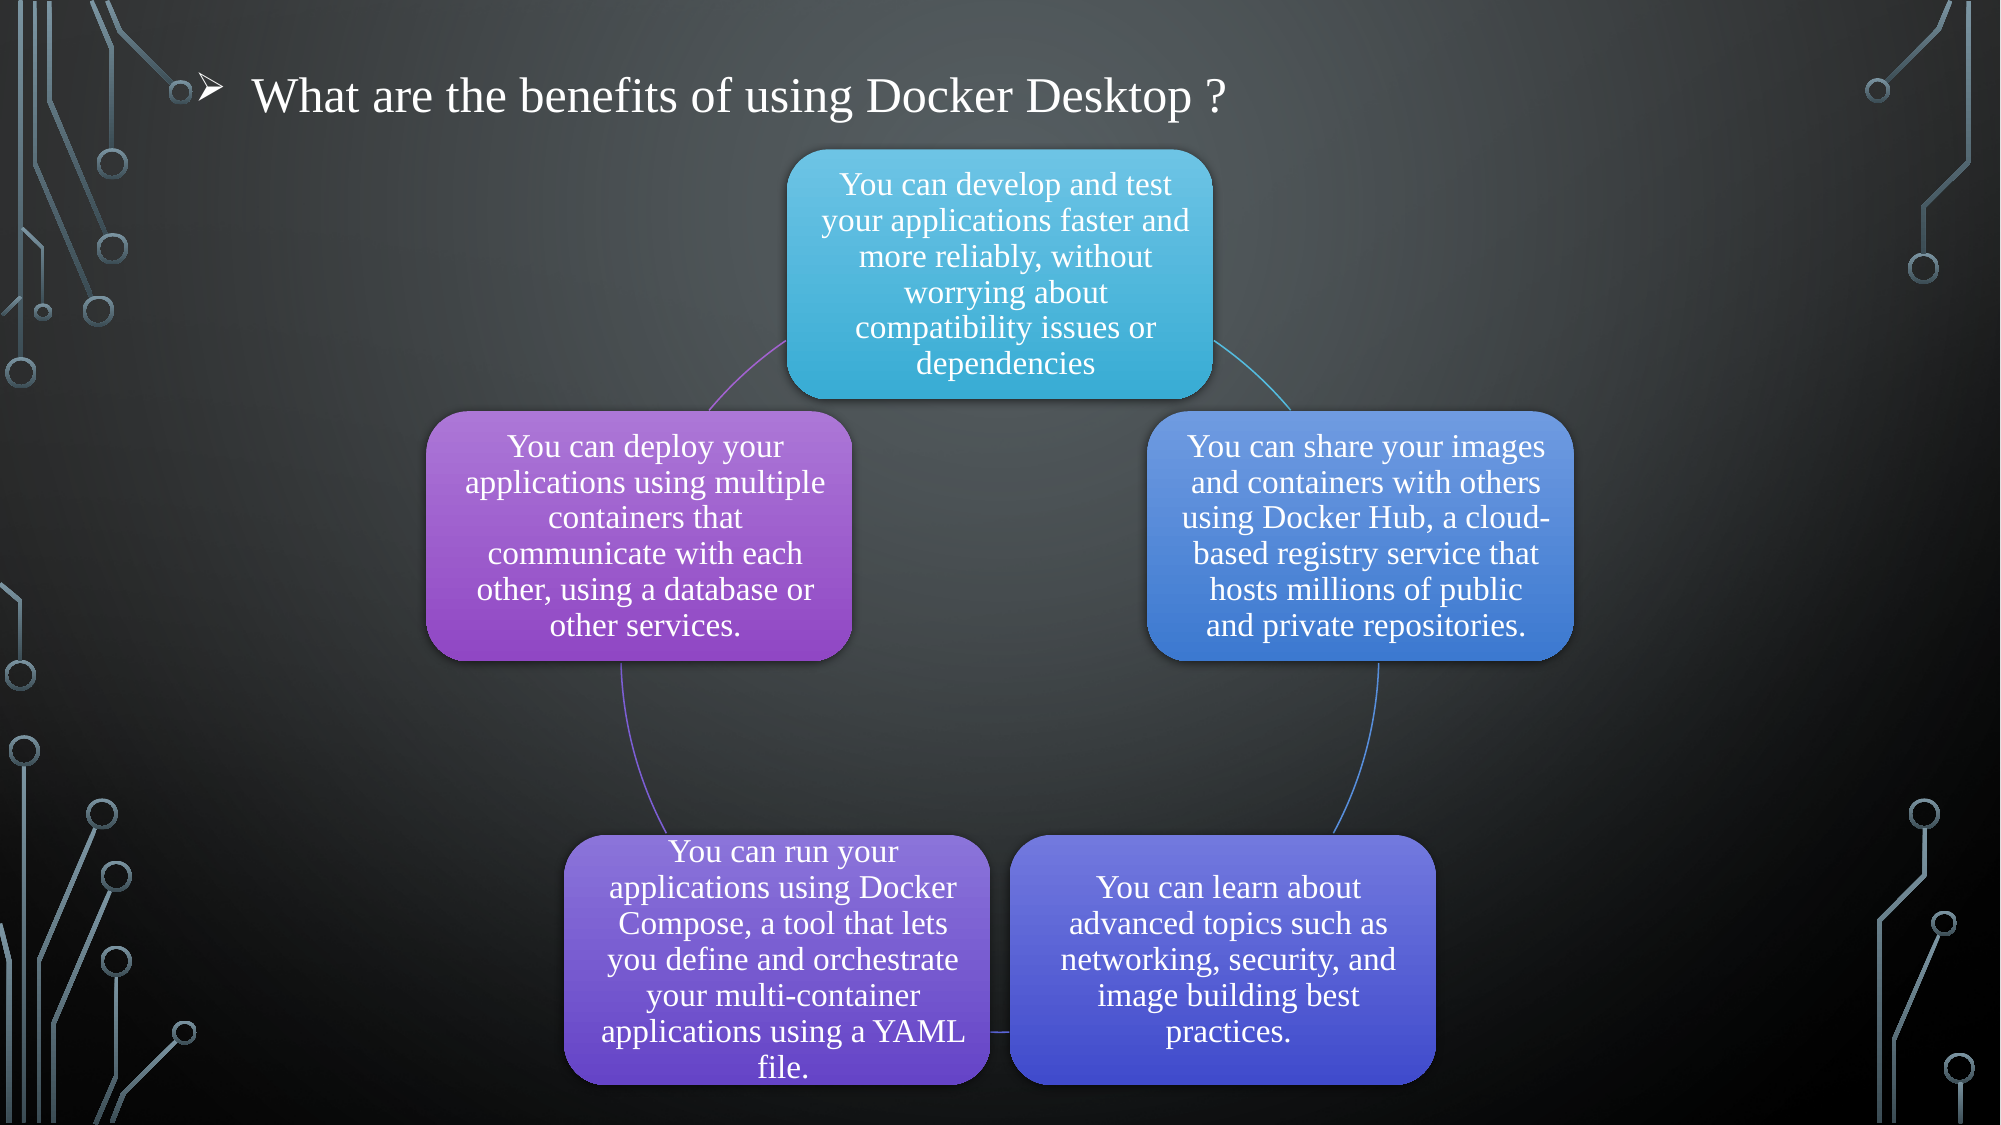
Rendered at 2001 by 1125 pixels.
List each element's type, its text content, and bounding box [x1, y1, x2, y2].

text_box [332, 172, 1667, 1062]
text_box What are the benefits of using Docker Desktop ? [180, 50, 1435, 130]
